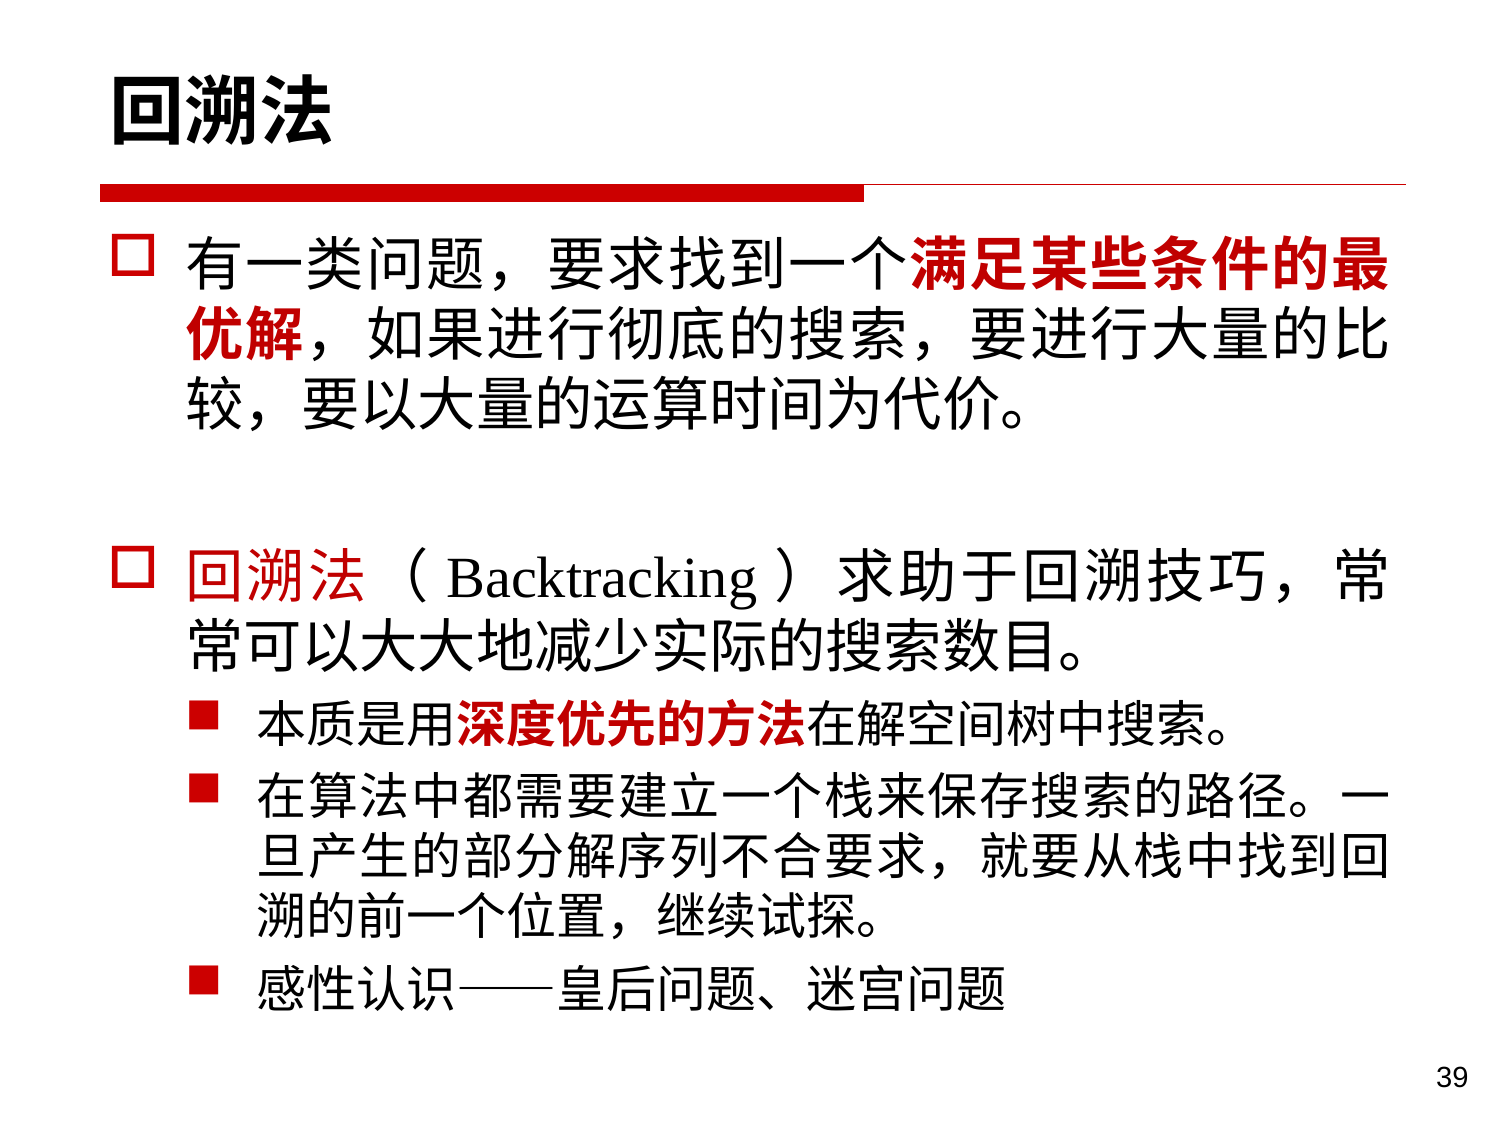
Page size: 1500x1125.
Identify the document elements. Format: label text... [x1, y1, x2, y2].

list 有一类问题，要求找到一个满足某些条件的最优解，如果进行彻底的搜索，要进行大量的比较，要以大量的运算时间为代价。 回溯法（Backtracking）求助于回溯技巧，常常可以大大地减少实际的搜索数目。 本质是用深度优先的方法在解空间树中搜索。 在算法中都需要建立一个栈来保存搜索的路径。一旦产生的部分解序列不合要求，就要从栈中找到回溯的前一个位置，继续试探。 感性认识——皇后问题、迷宫问题 [92, 220, 1406, 1035]
title 回溯法 [94, 50, 1407, 161]
text_box 39 [1421, 1051, 1500, 1104]
